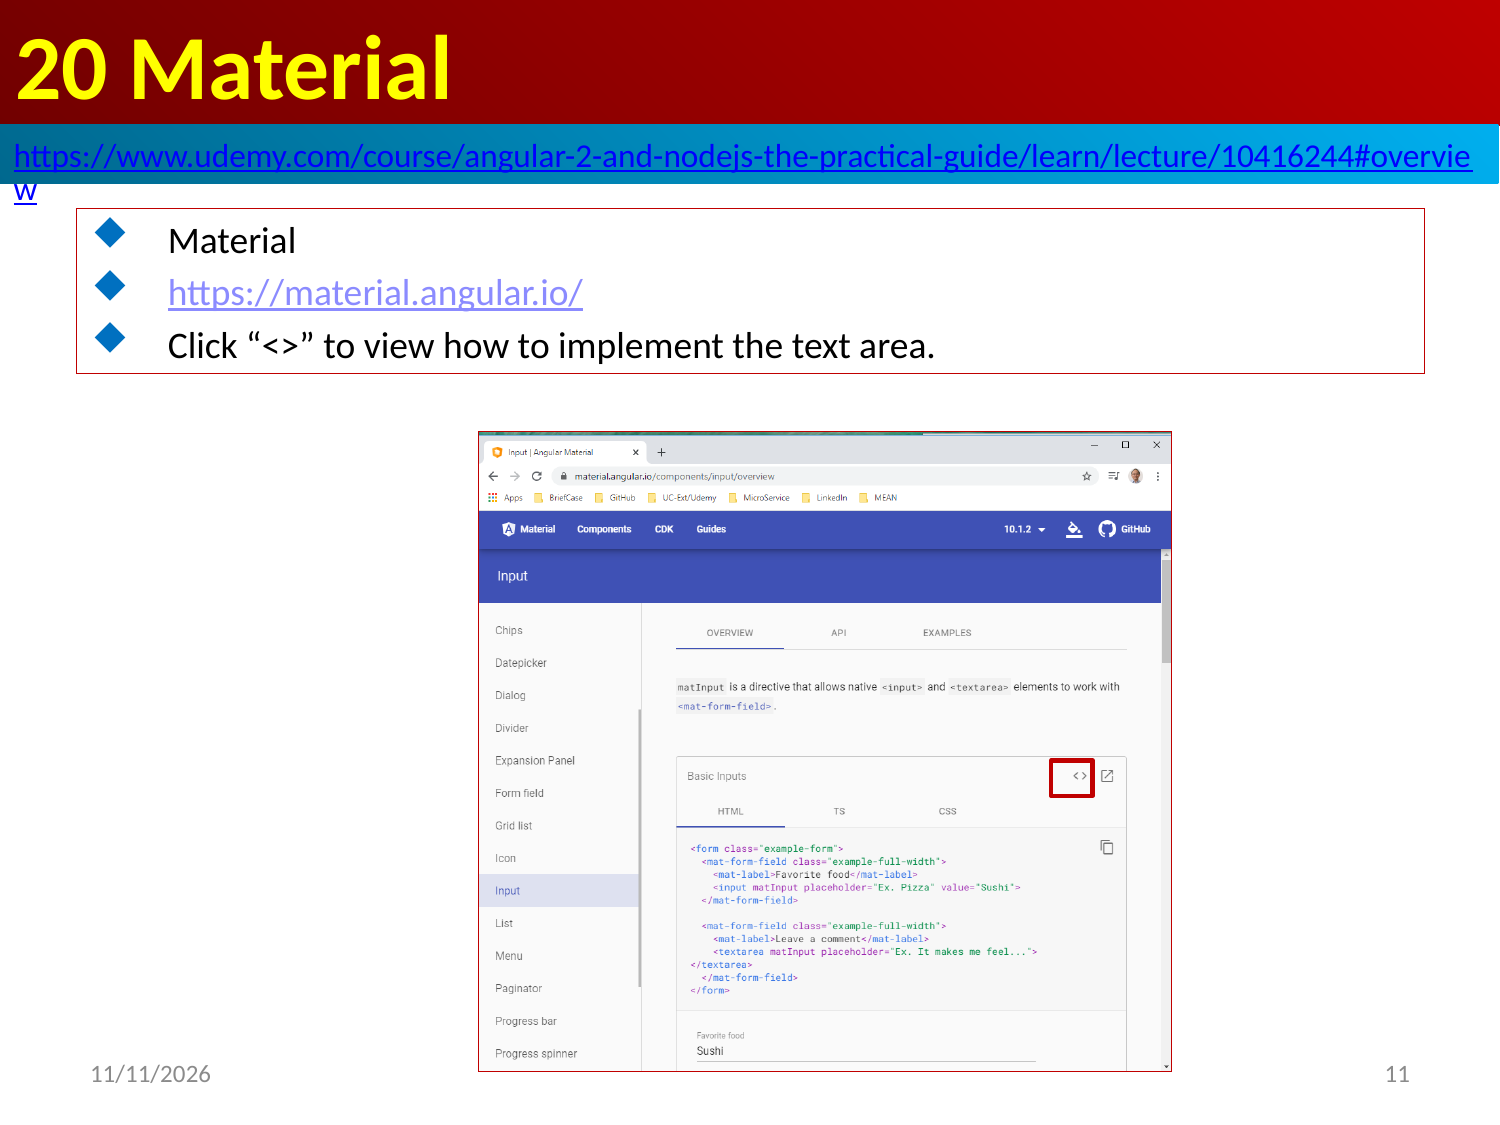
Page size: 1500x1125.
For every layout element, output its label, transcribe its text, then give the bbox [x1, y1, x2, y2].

subtitle Material https://material.angular.io/ Click “<>” to view how to implement the text area. [76, 208, 1425, 374]
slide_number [75, 1042, 425, 1103]
slide_number 11 [1074, 1042, 1425, 1103]
text_box https://www.udemy.com/course/angular-2-and-nodejs-the-practical-guide/learn/lecture/10416244#overview [0, 124, 1499, 184]
picture [477, 431, 1172, 1072]
title 20 Material [0, 0, 1500, 126]
